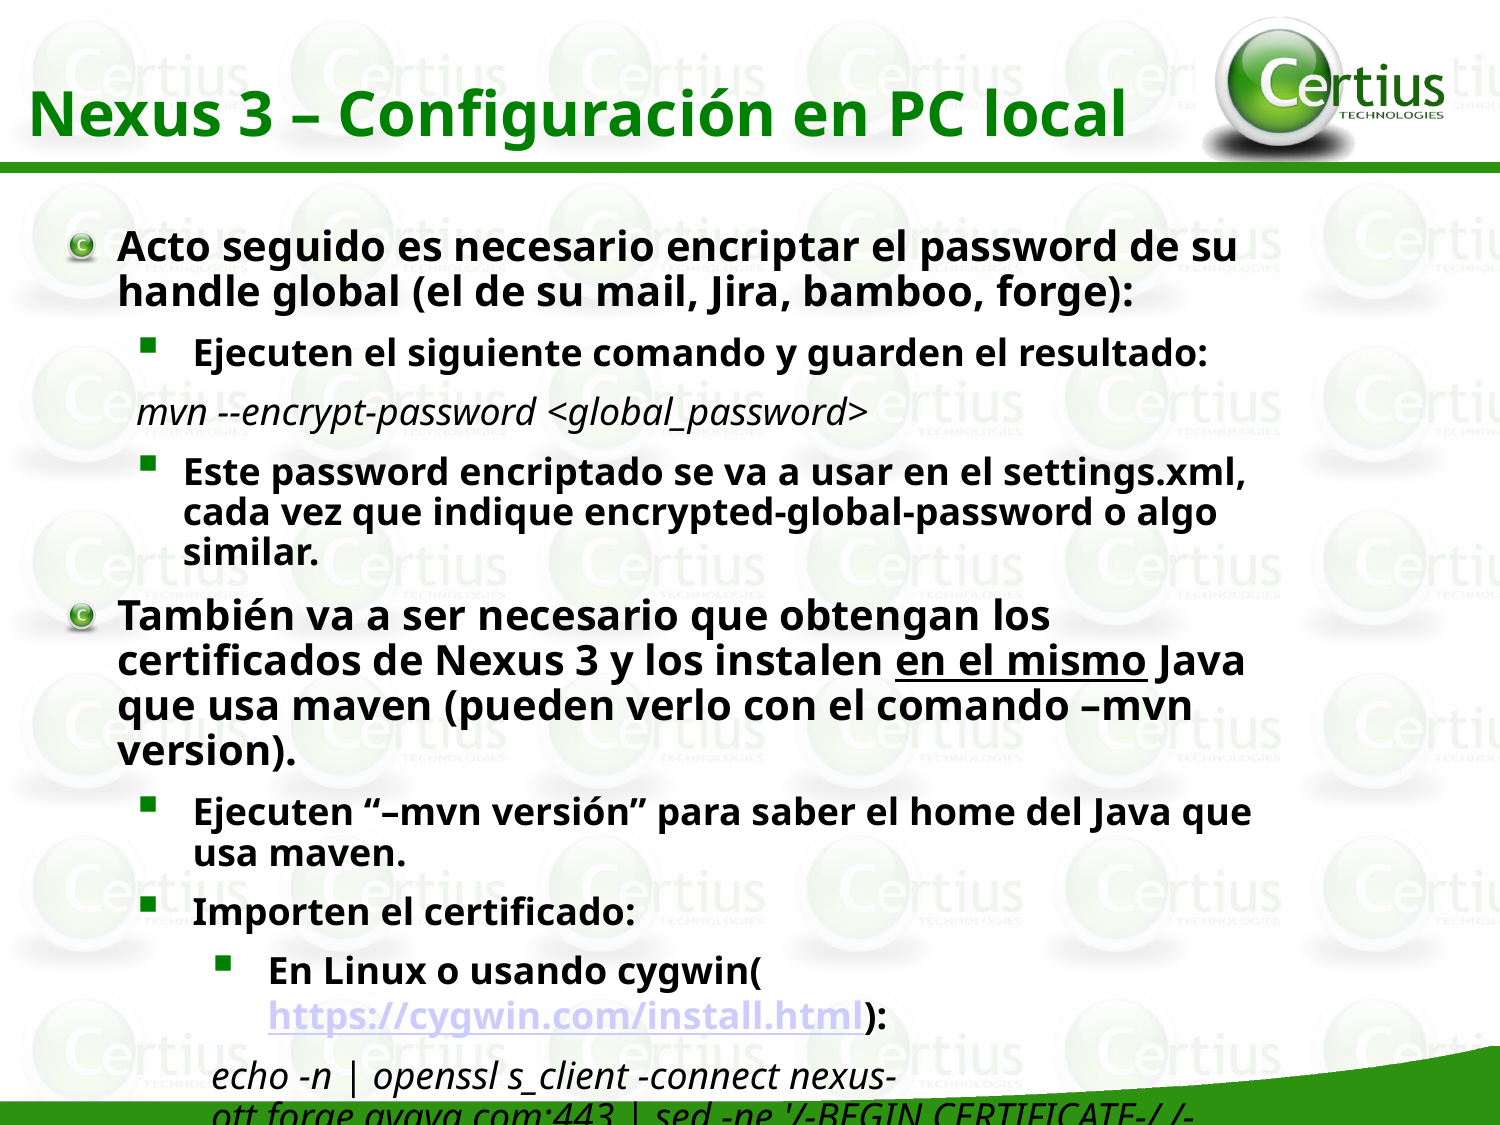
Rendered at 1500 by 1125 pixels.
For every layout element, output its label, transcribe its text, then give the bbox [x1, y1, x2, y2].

picture [0, 0, 1500, 1125]
text_box Nexus 3 – Configuración en PC local [12, 18, 1180, 157]
text_box Acto seguido es necesario encriptar el password de su handle global (el de su mail, Jira, bamboo, forge): Ejecuten el siguiente comando y guarden el resultado: mvn --encrypt-password <global_password> Este password encriptado se va a usar en el settings.xml, cada vez que indique encrypted-global-password o algo similar. También va a ser necesario que obtengan los certificados de Nexus 3 y los instalen en el mismo Java que usa maven (pueden verlo con el comando –mvn version). Ejecuten “–mvn versión” para saber el home del Java que usa maven. Importen el certificado: En Linux o usando cygwin(https://cygwin.com/install.html): echo -n | openssl s_client -connect nexus-ott.forge.avaya.com:443 | sed -ne '/-BEGIN CERTIFICATE-/,/-END CERTIFICATE-/p' > /tmp/wildcard.forge.avaya.com.crt [46, 217, 1269, 1020]
